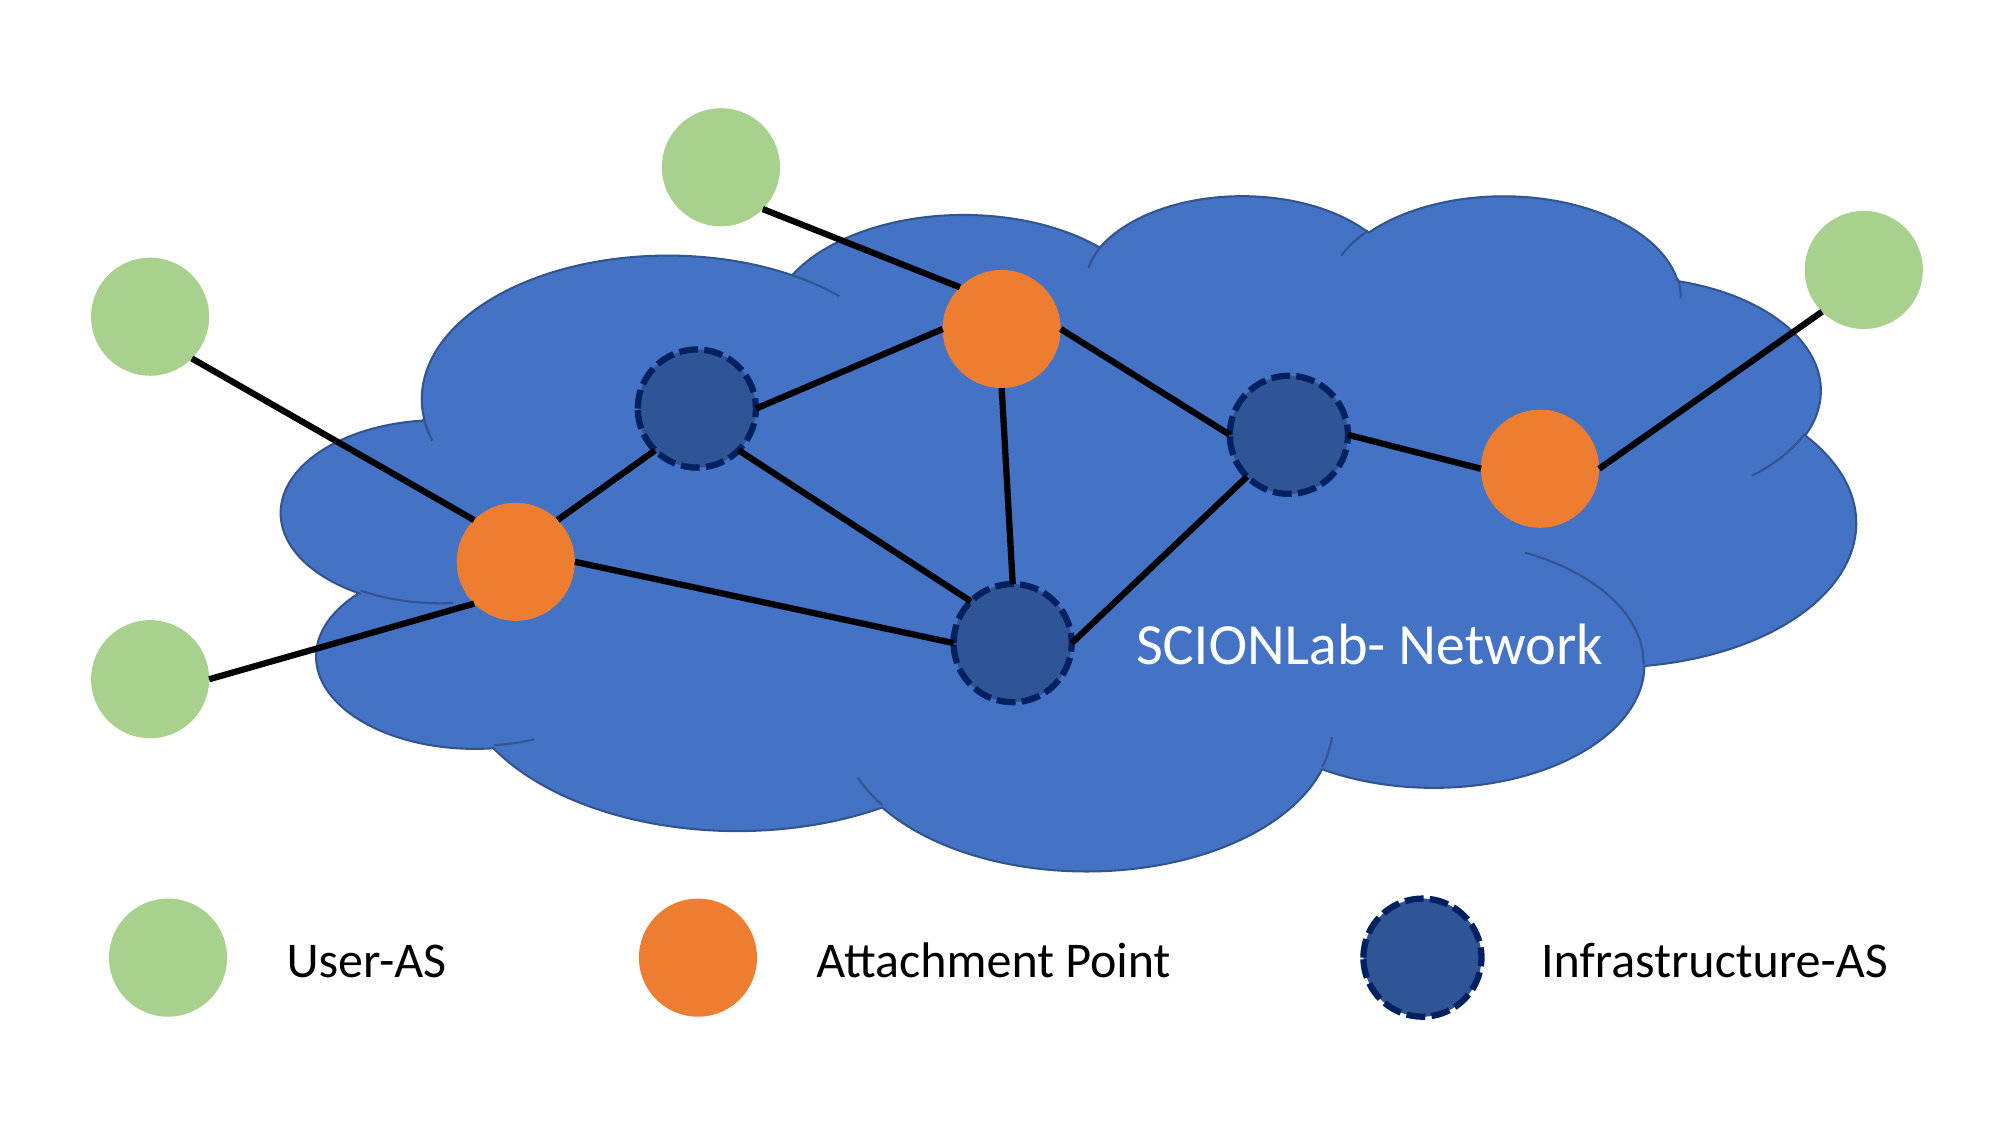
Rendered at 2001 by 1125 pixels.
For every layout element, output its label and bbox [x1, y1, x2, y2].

text_box [91, 108, 1923, 1017]
